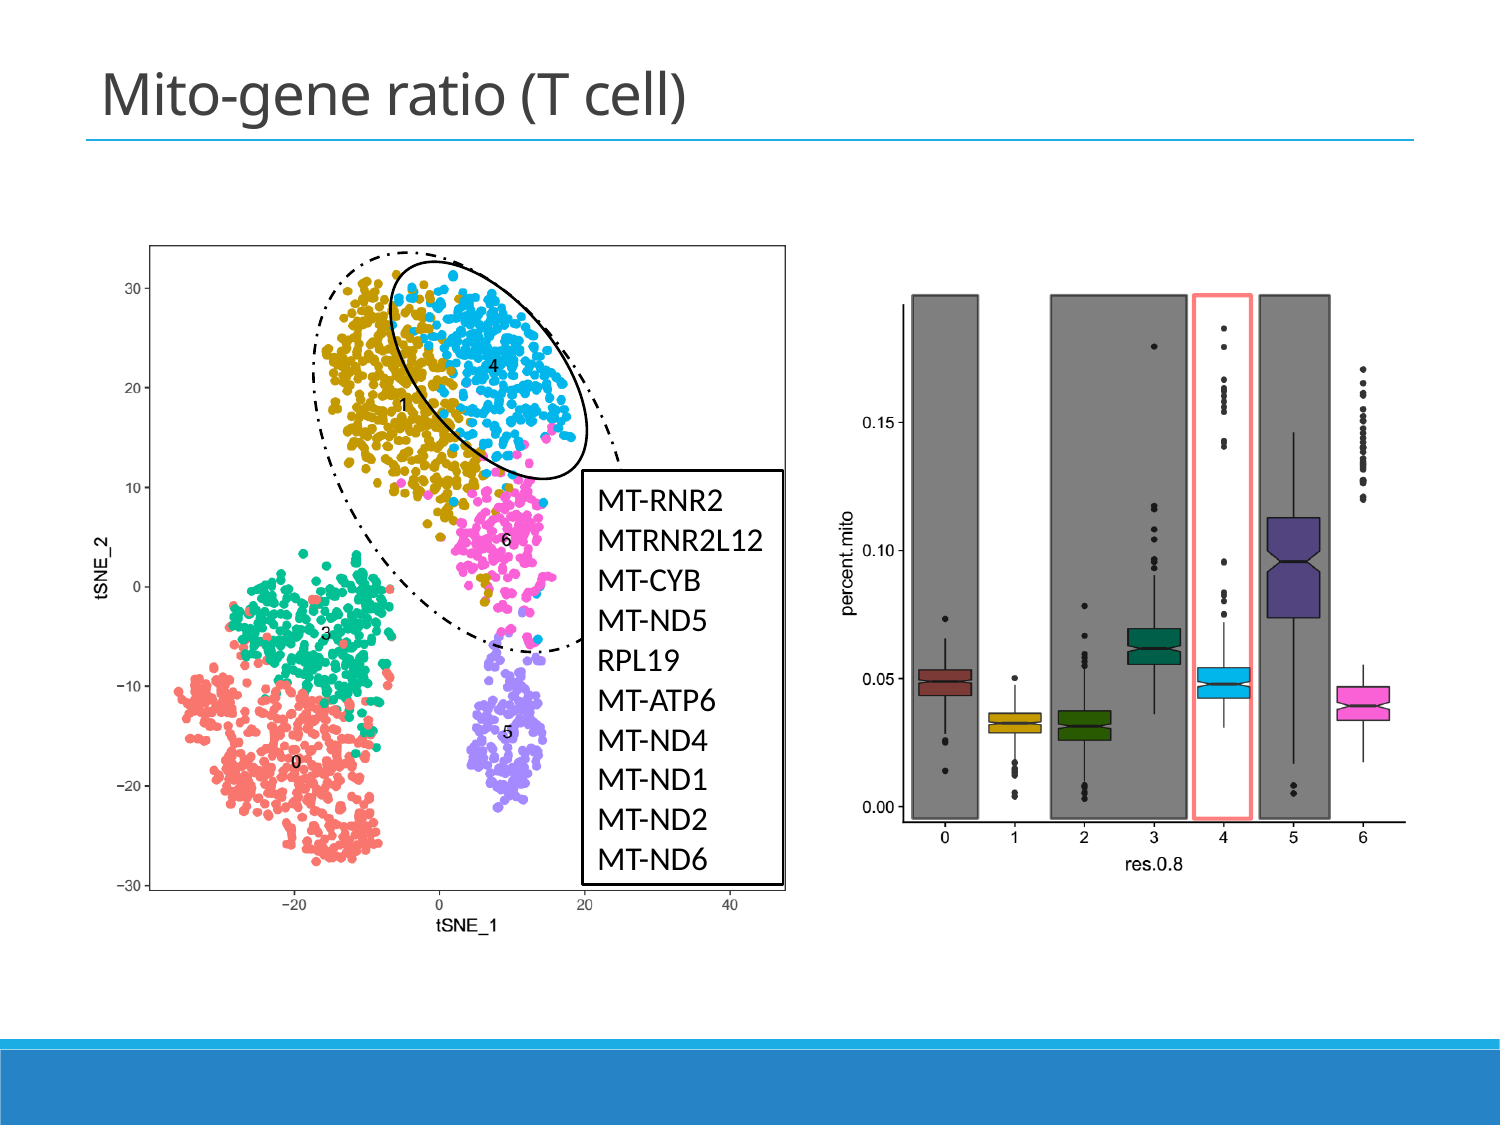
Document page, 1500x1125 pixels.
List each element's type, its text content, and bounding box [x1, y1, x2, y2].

title Mito-gene ratio (T cell) [85, 58, 1415, 135]
picture [84, 235, 795, 946]
picture [823, 294, 1415, 887]
